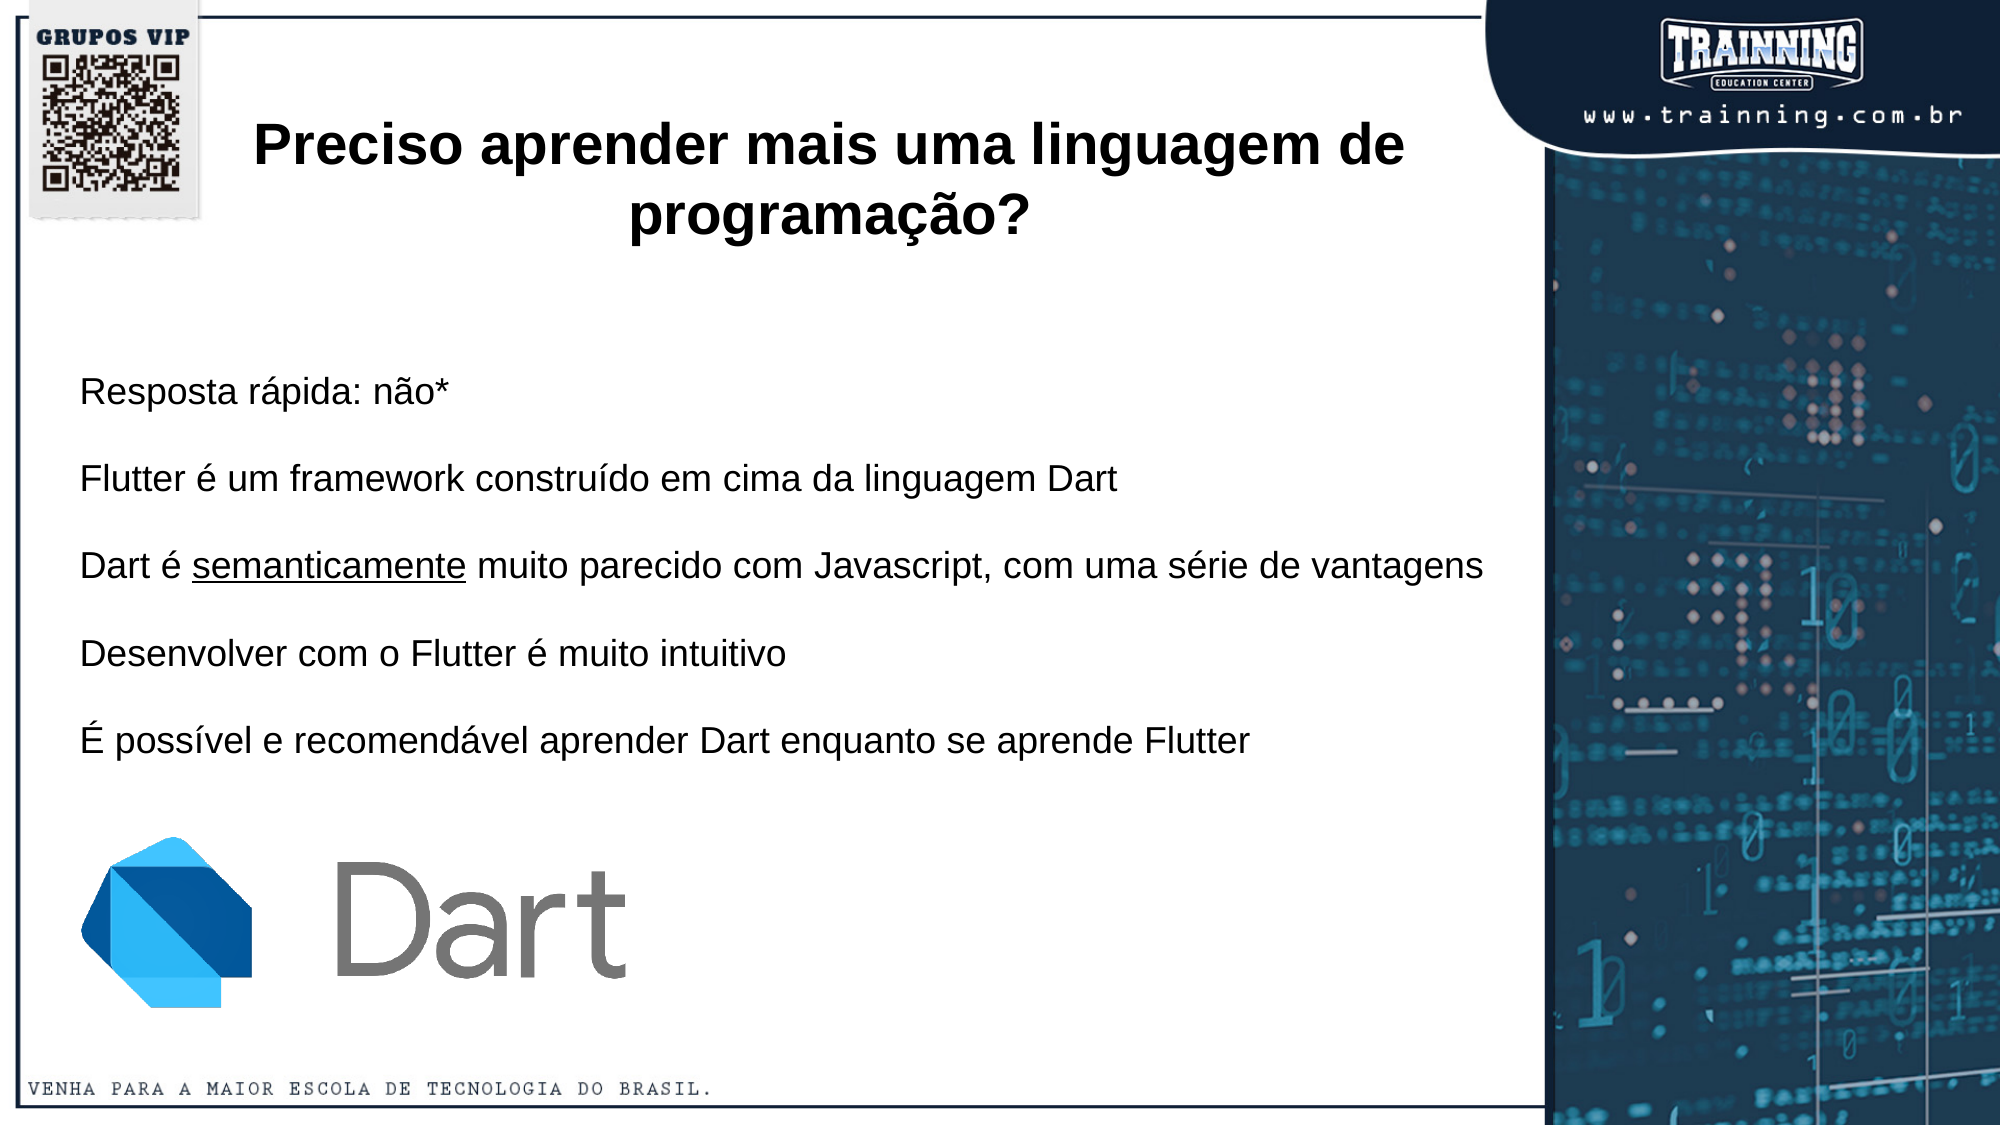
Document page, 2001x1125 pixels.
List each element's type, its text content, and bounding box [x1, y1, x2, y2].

text_box É possível e recomendável aprender Dart enquanto se aprende Flutter [64, 708, 1499, 769]
text_box Flutter é um framework construído em cima da linguagem Dart [64, 446, 1499, 507]
picture [0, 0, 2000, 1125]
text_box Desenvolver com o Flutter é muito intuitivo [64, 621, 1499, 681]
text_box Dart é semanticamente muito parecido com Javascript, com uma série de vantagens [64, 533, 1517, 594]
text_box Resposta rápida: não* [64, 359, 1499, 420]
text_box Preciso aprender mais uma linguagem de programação? [211, 99, 1450, 254]
